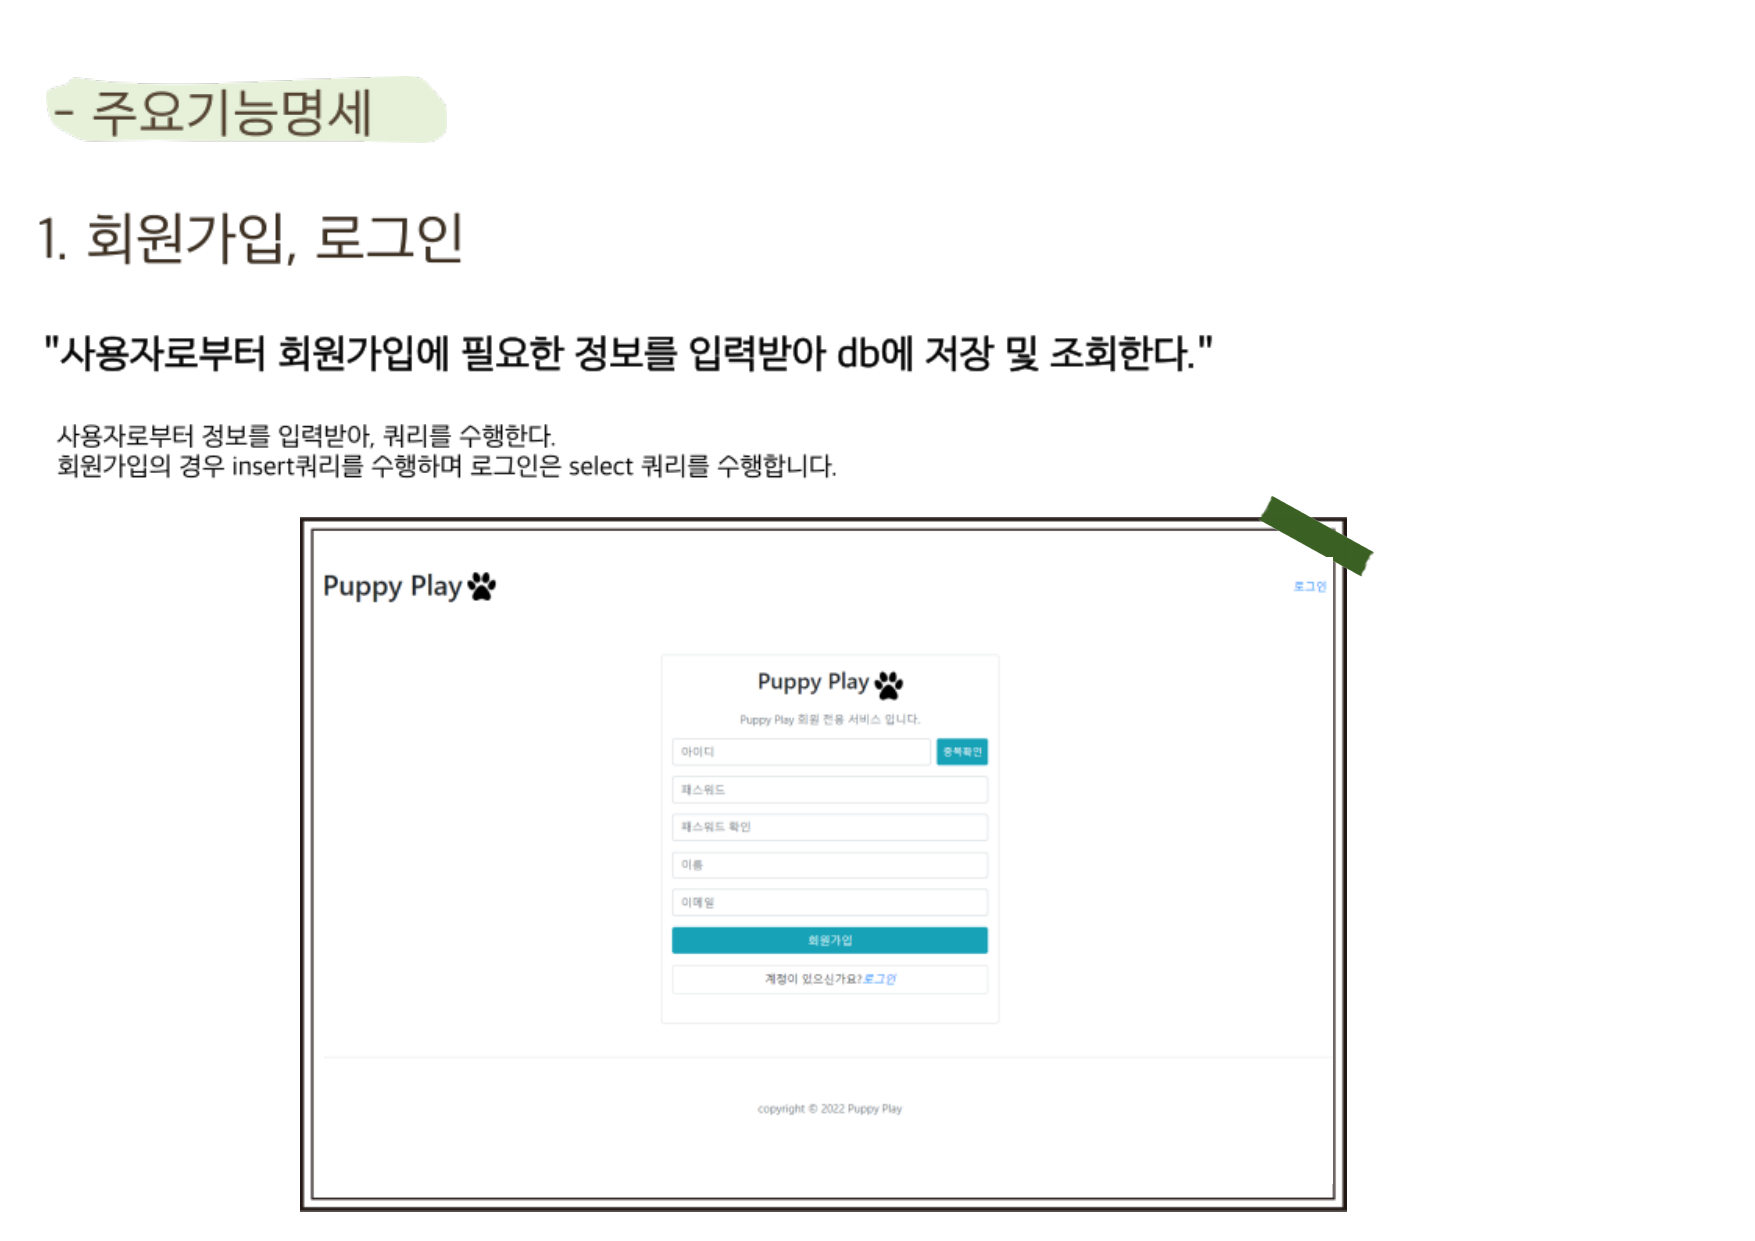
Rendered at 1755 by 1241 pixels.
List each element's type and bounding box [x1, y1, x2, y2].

text_box [396, 76, 448, 143]
picture [29, 195, 487, 291]
picture [30, 71, 392, 159]
picture [36, 322, 1231, 498]
text_box [324, 557, 1334, 1185]
text_box [300, 495, 1376, 1212]
